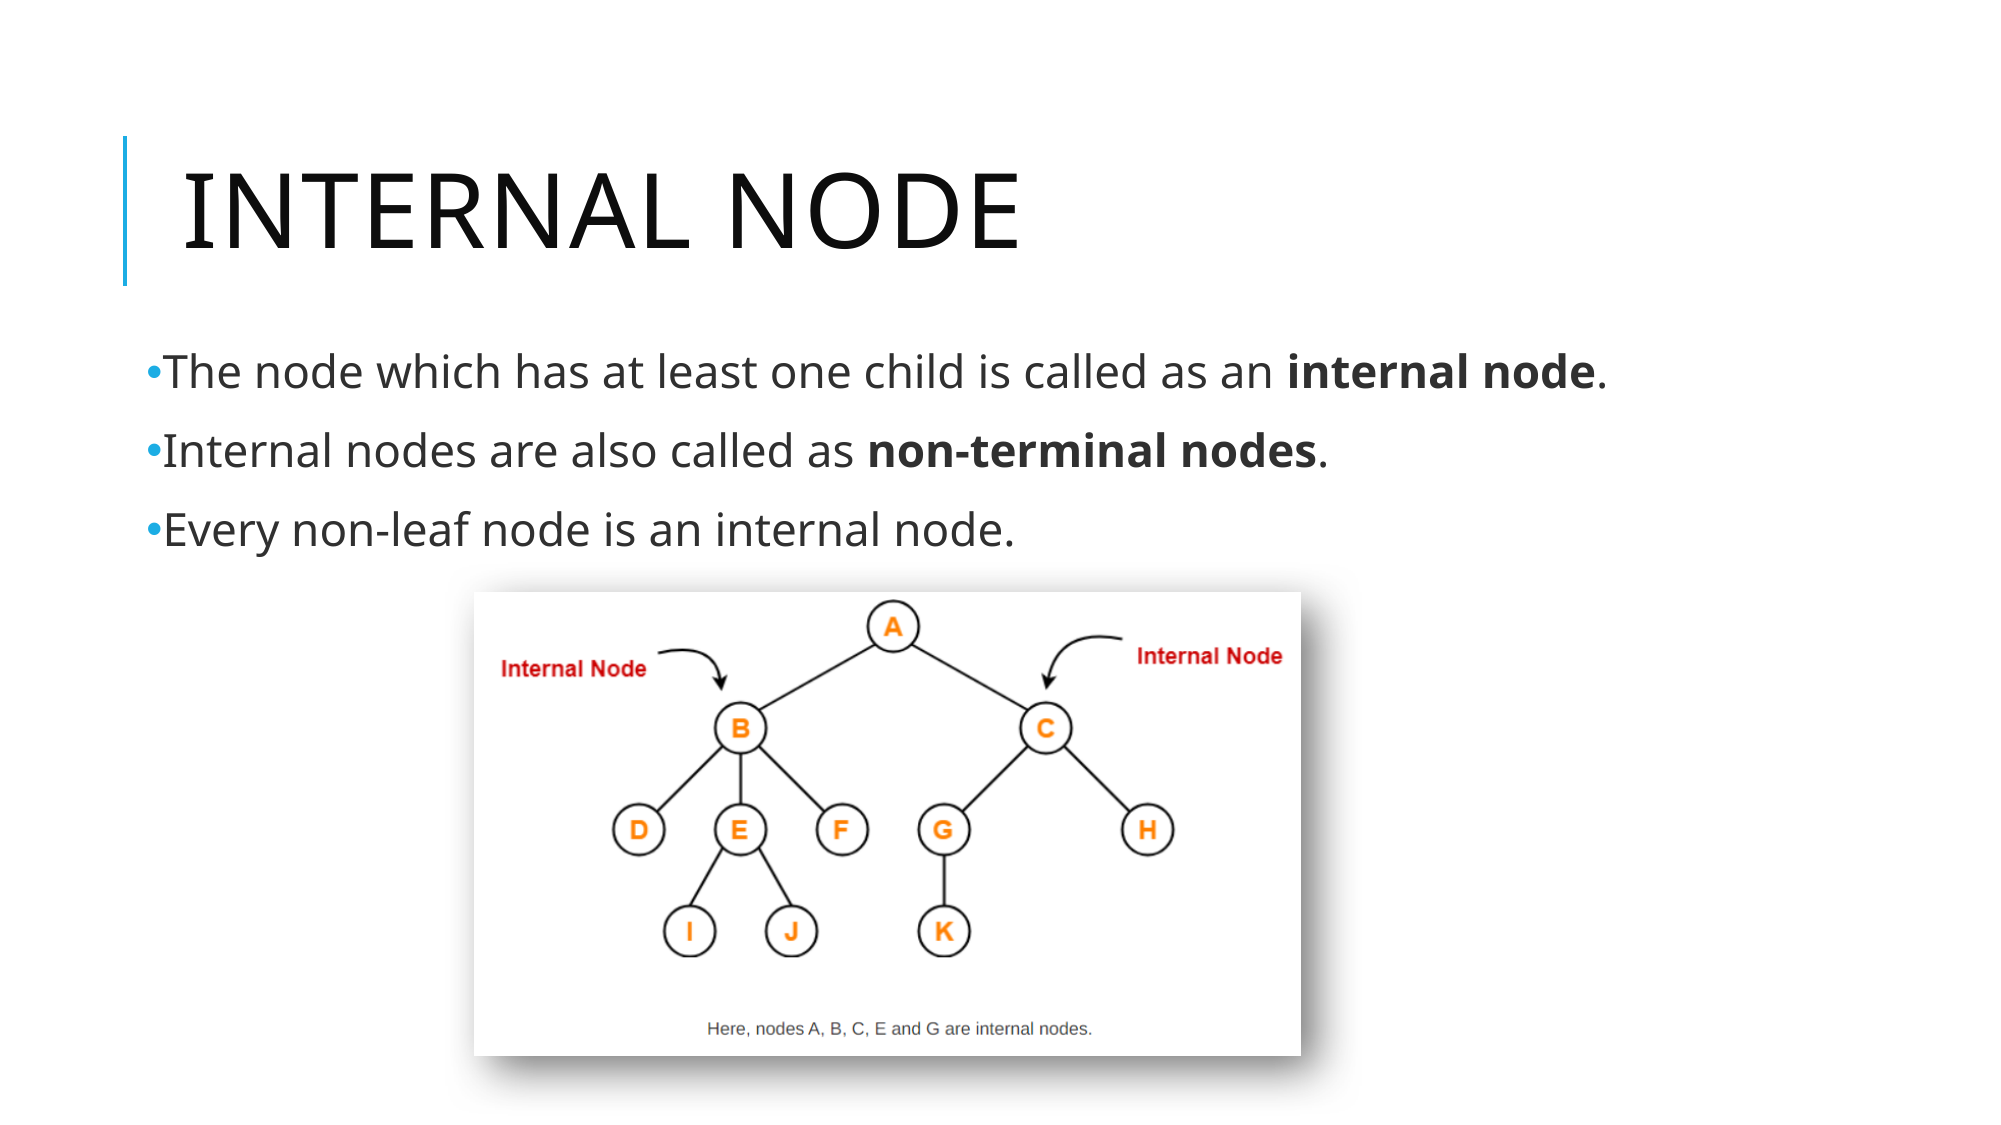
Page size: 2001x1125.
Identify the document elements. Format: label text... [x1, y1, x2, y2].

list The node which has at least one child is called as an internal node. Internal nodes are also called as non-terminal nodes. Every non-leaf node is an internal node. [138, 341, 1872, 1056]
picture [474, 591, 1301, 1056]
title Internal Node [168, 96, 1763, 341]
